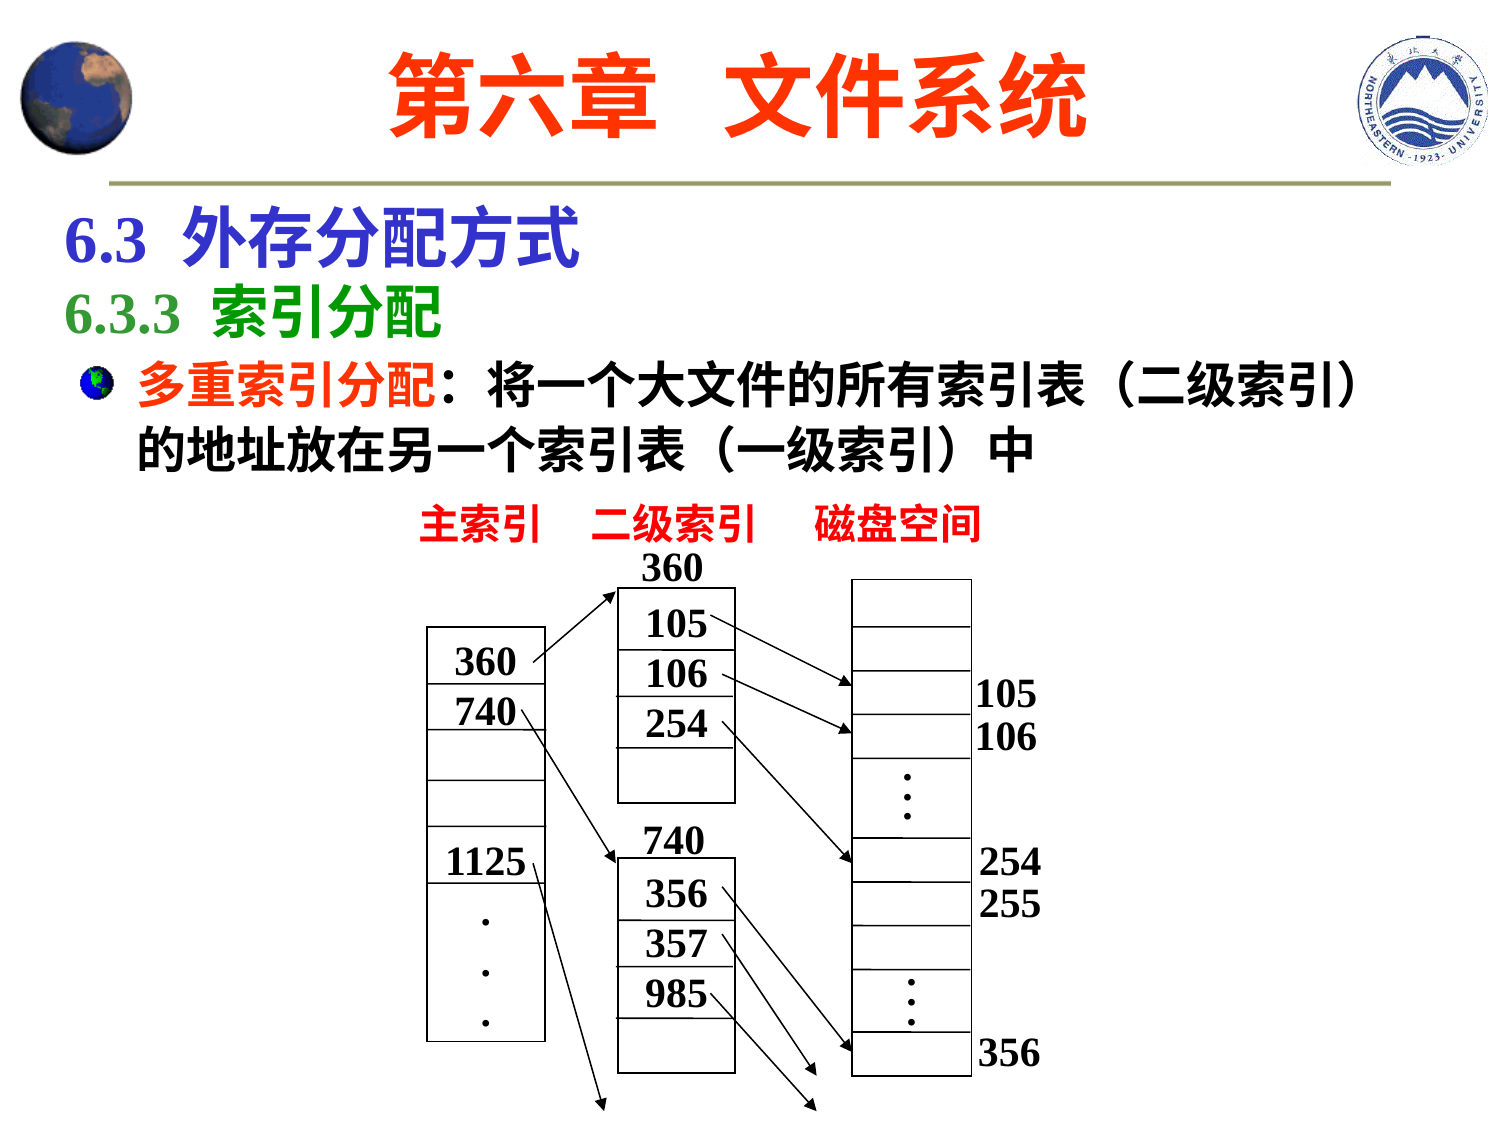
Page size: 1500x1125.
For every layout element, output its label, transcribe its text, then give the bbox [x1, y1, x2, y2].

text_box 6.3 外存分配方式 6.3.3 索引分配 [50, 188, 1438, 353]
picture [79, 365, 115, 401]
picture [109, 175, 1391, 188]
picture [0, 37, 138, 161]
text_box 第六章 文件系统 [174, 37, 1300, 150]
list 多重索引分配：将一个大文件的所有索引表（二级索引）的地址放在另一个索引表（一级索引）中 [64, 339, 1447, 496]
picture [1352, 33, 1490, 171]
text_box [403, 490, 1058, 1112]
